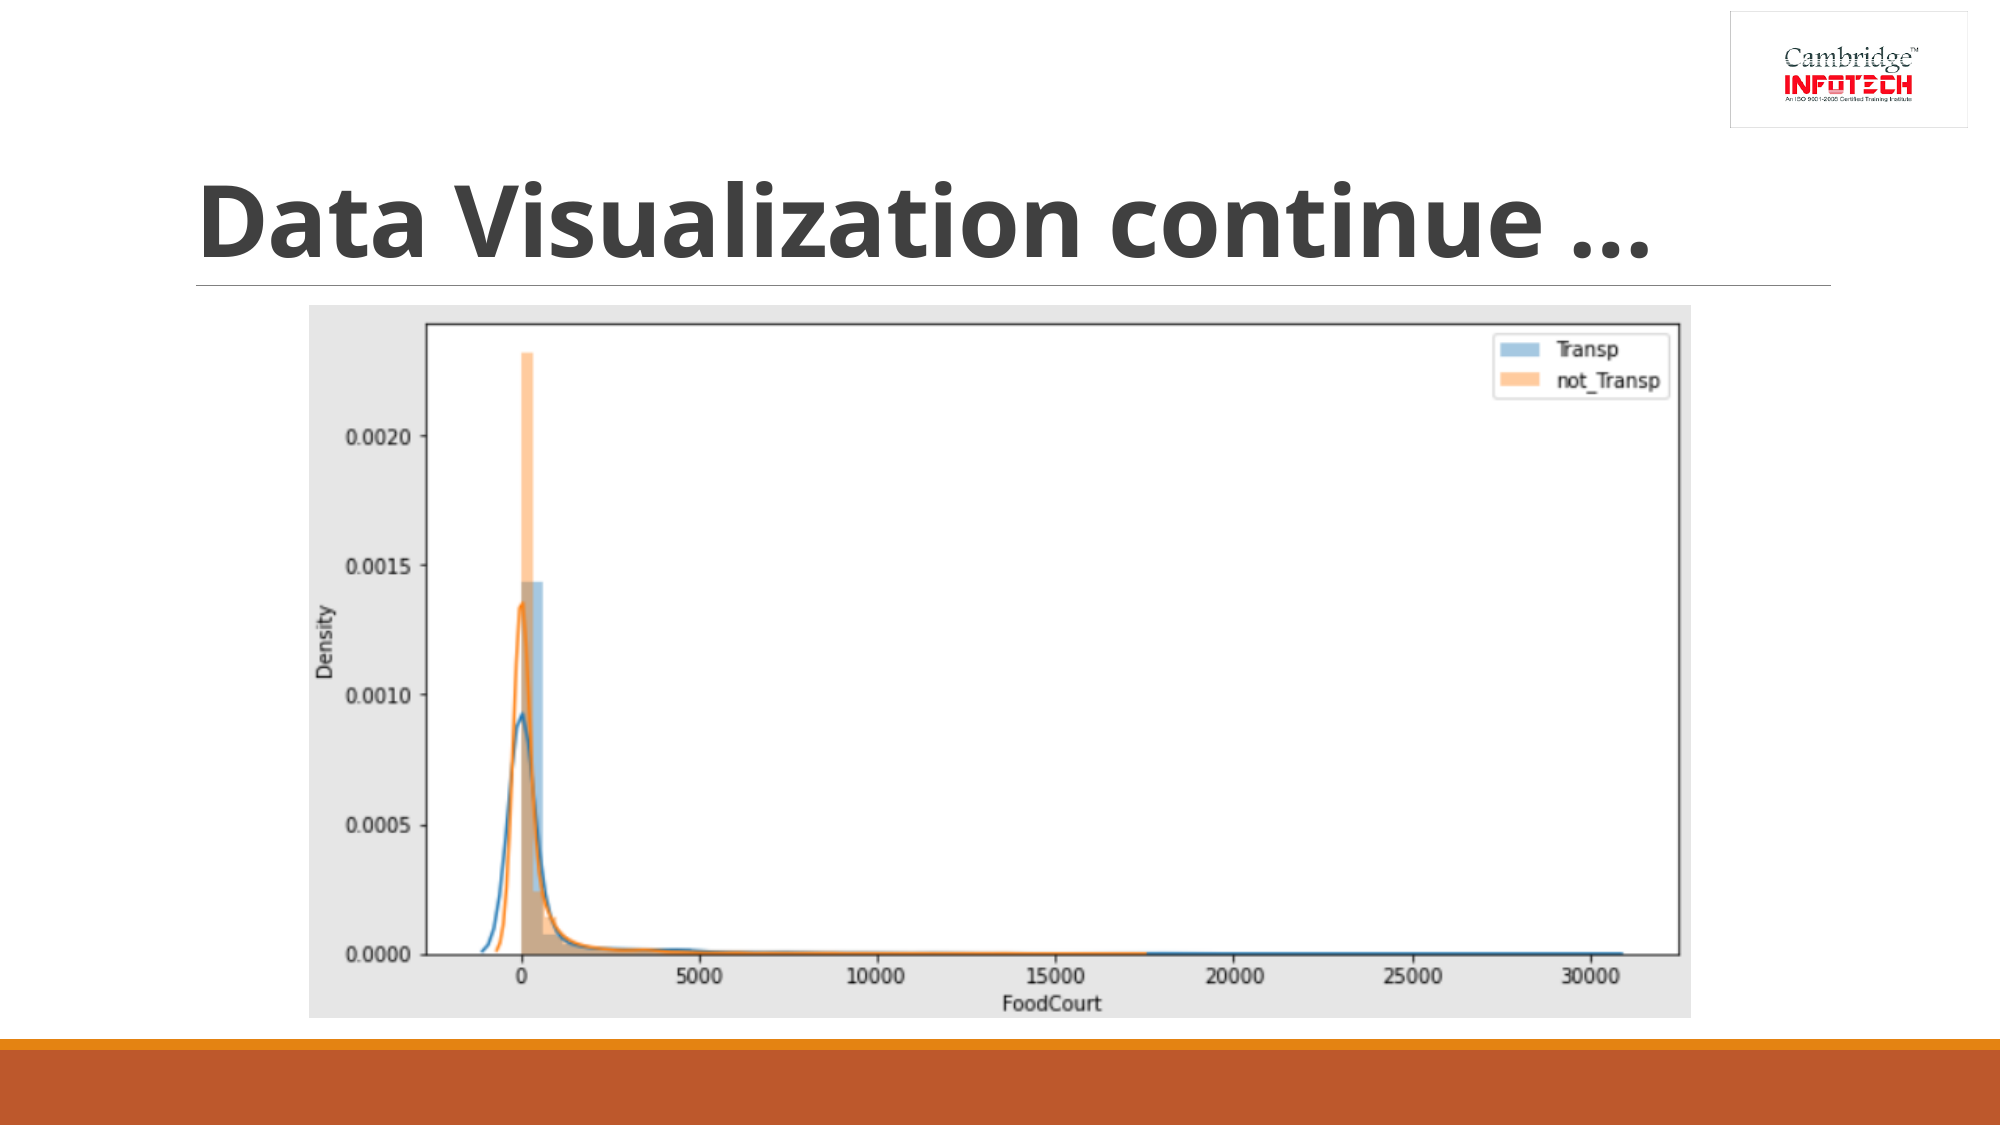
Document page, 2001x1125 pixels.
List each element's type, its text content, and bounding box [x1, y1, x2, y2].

picture [1730, 11, 1969, 128]
picture [308, 305, 1692, 1018]
title Data Visualization continue … [180, 47, 1830, 285]
